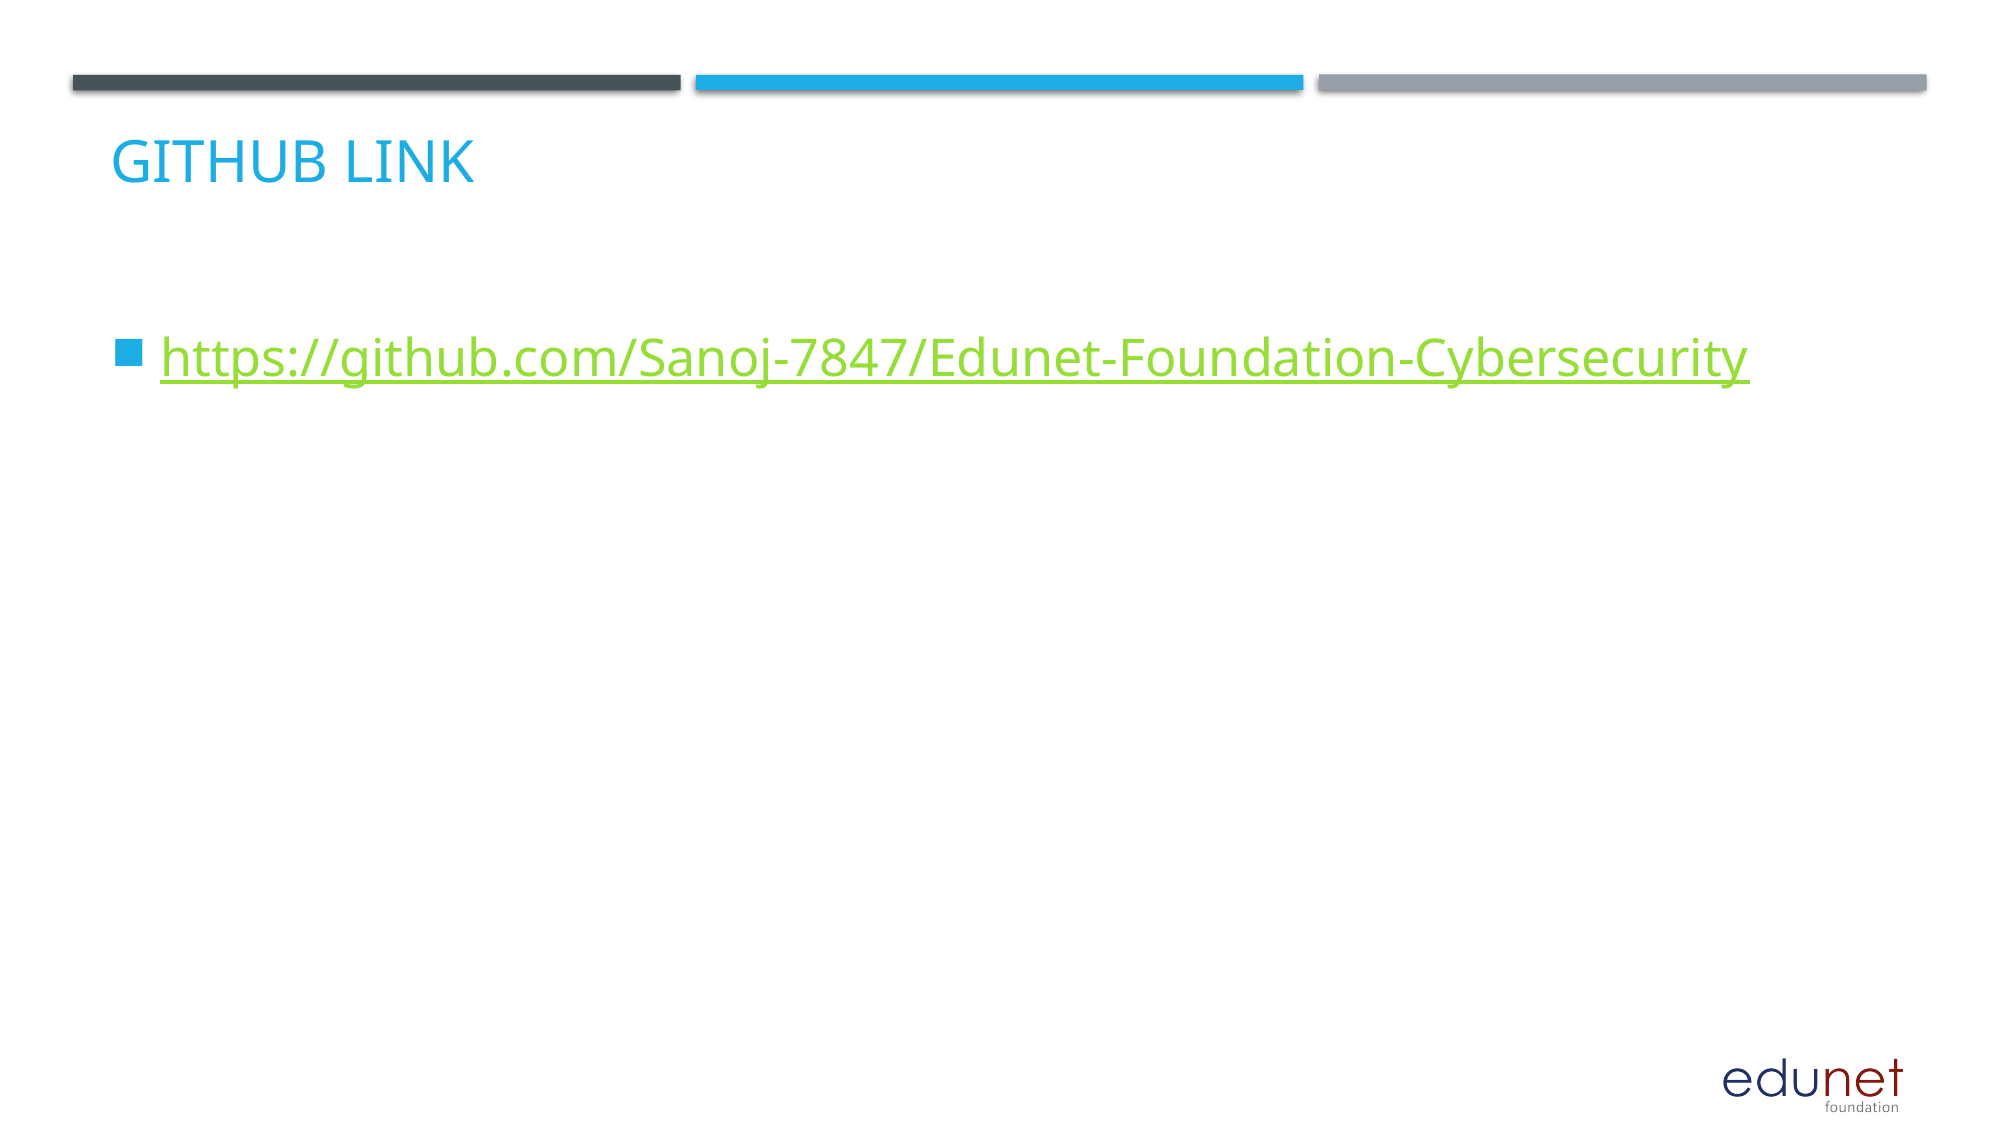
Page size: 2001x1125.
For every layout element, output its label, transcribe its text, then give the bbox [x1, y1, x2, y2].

picture [1719, 1056, 1905, 1116]
list https://github.com/Sanoj-7847/Edunet-Foundation-Cybersecurity [95, 213, 1905, 499]
title GitHub Link [95, 115, 1905, 203]
